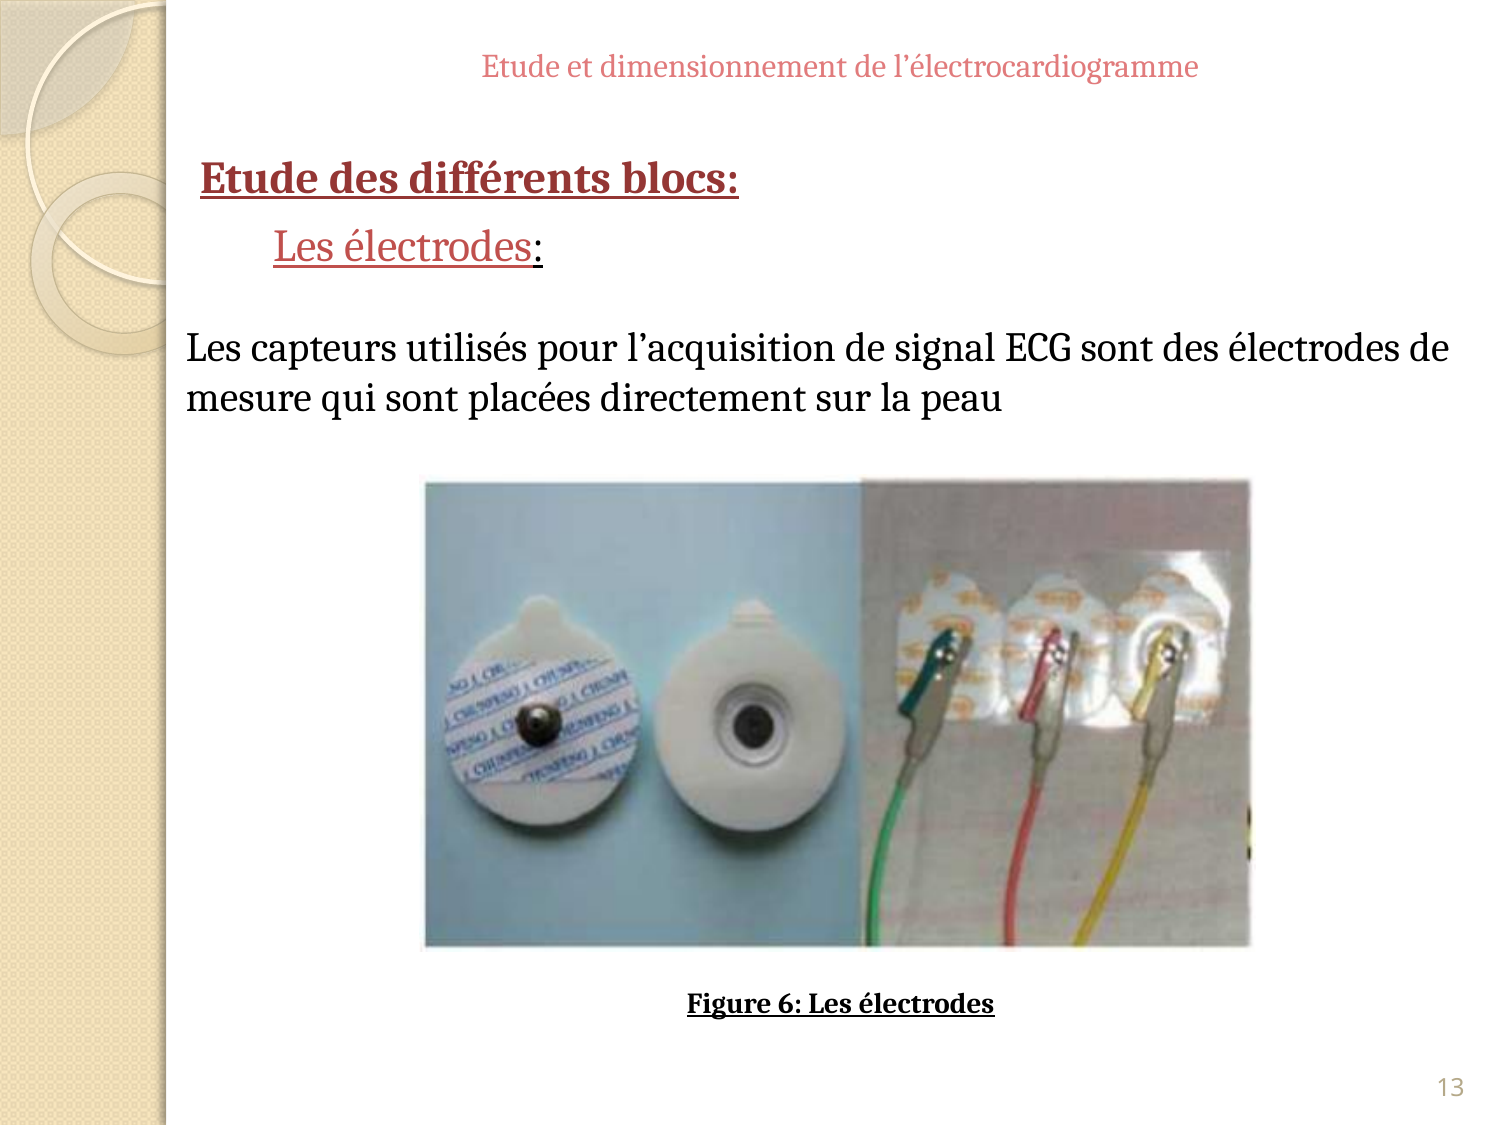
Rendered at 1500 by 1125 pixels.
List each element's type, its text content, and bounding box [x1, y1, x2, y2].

picture [419, 474, 1256, 952]
text_box Etude et dimensionnement de l’électrocardiogramme [348, 36, 1333, 92]
text_box Etude des différents blocs: [110, 137, 755, 210]
slide_number 13 [1413, 1034, 1488, 1113]
text_box Les électrodes: [183, 210, 559, 279]
text_box Figure 6: Les électrodes [616, 975, 1065, 1036]
text_box Les capteurs utilisés pour l’acquisition de signal ECG sont des électrodes de mesure qui sont placées directement sur la peau [171, 312, 1497, 428]
